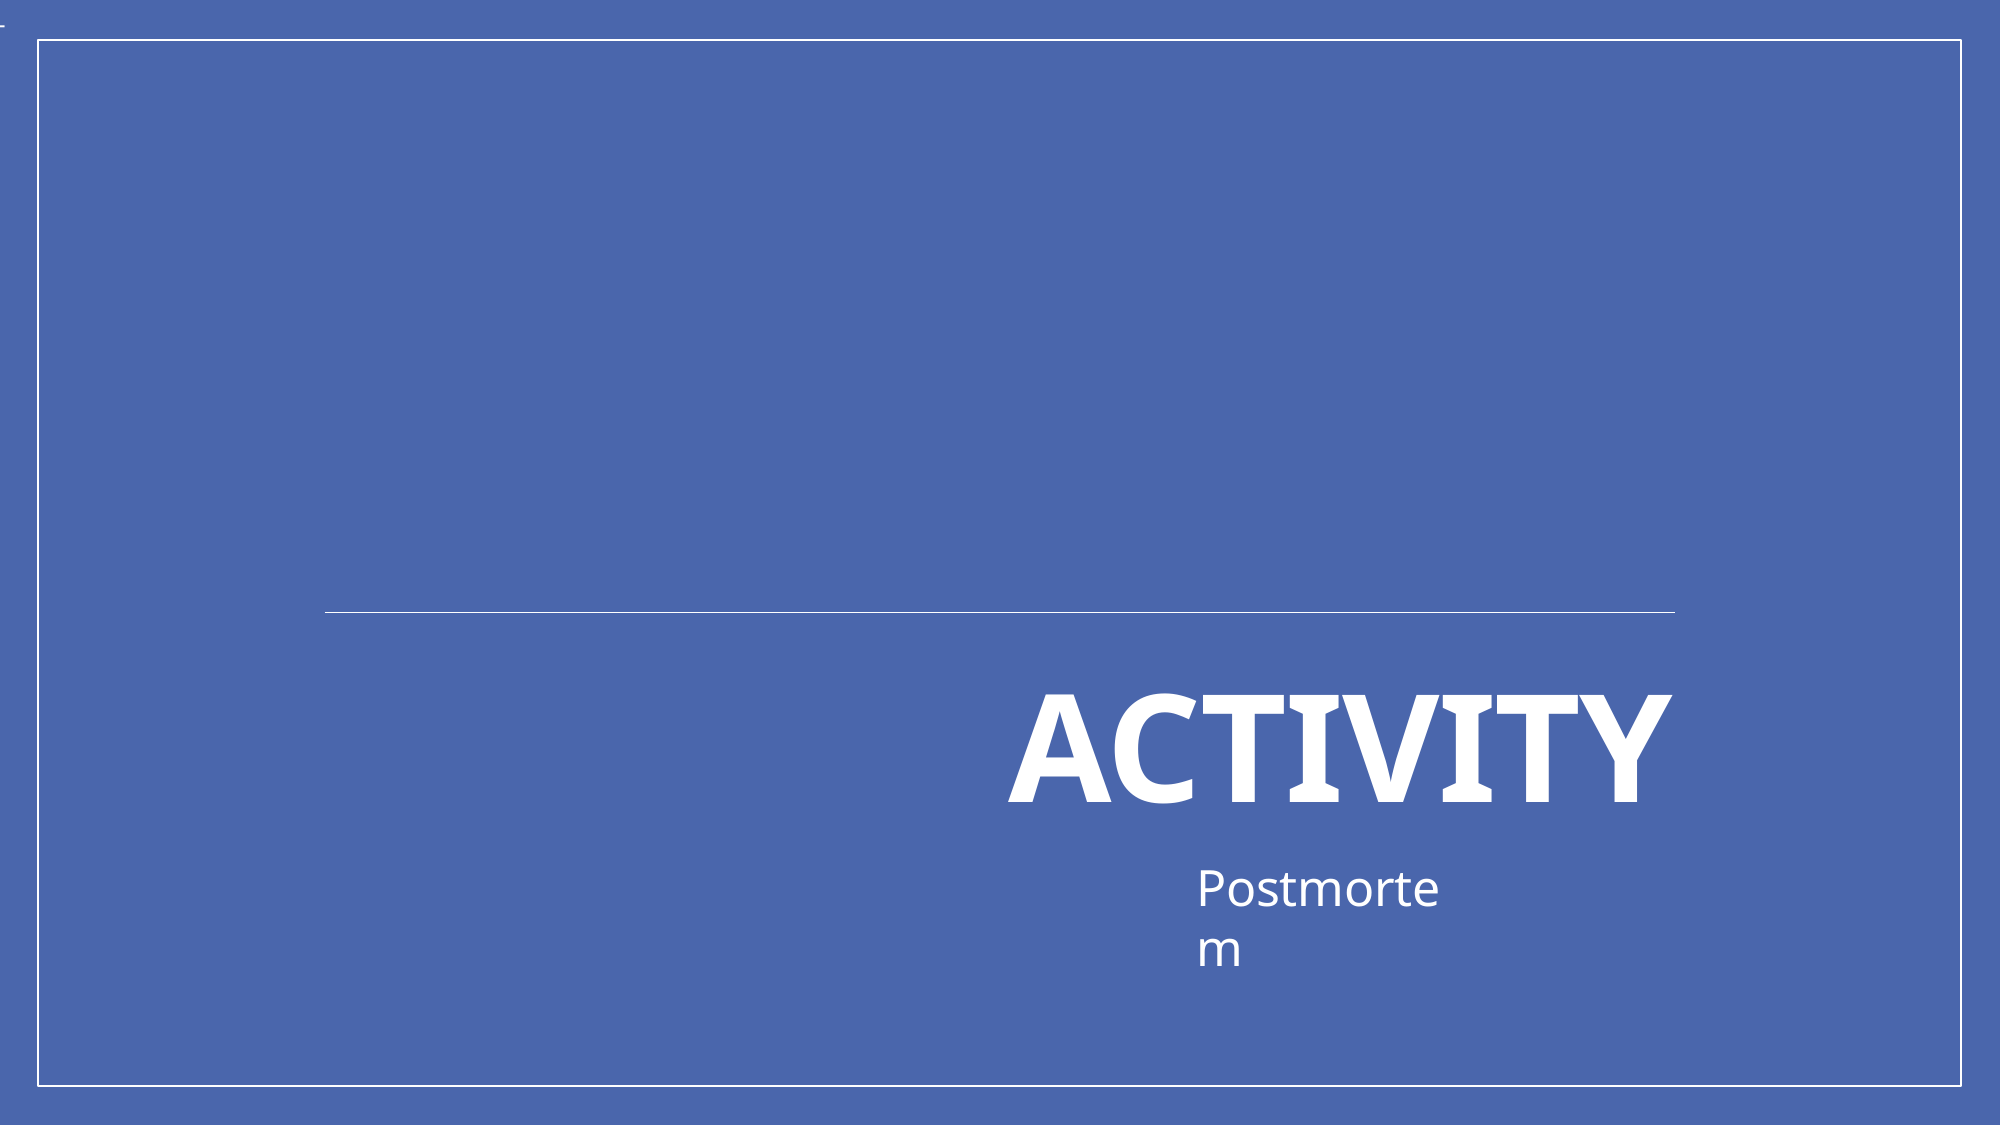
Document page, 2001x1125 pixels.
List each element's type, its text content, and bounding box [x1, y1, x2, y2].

title Activity [242, 642, 2000, 833]
text_box Postmortem [1178, 848, 1500, 984]
